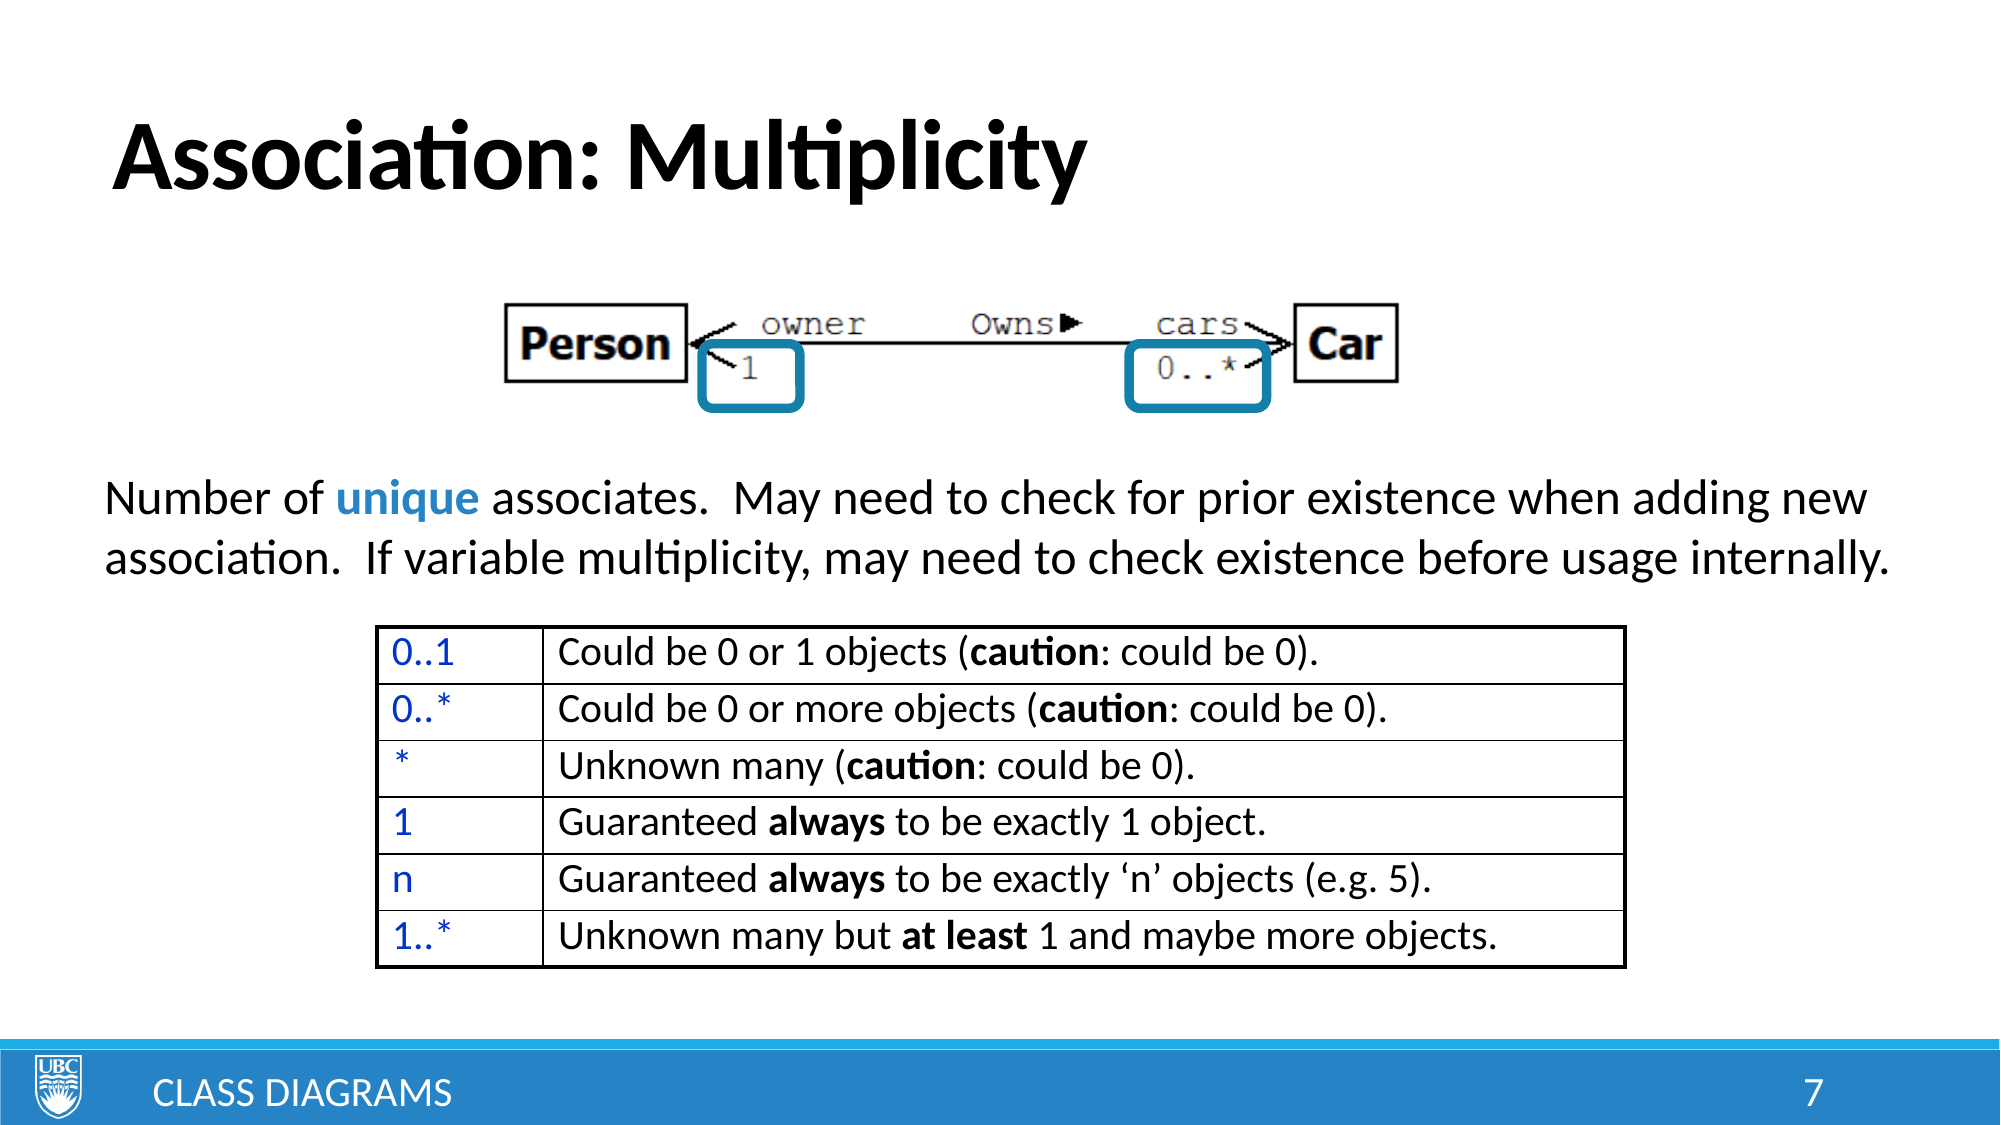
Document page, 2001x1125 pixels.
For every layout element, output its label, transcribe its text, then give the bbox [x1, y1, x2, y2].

table_cell 0..* [379, 685, 542, 740]
table_cell Unknown many (caution: could be 0). [544, 741, 1623, 796]
table_cell Guaranteed always to be exactly ‘n’ objects (e.g. 5). [544, 855, 1623, 910]
footer Class Diagrams [137, 1059, 1396, 1120]
table_cell * [379, 741, 542, 796]
table_cell 1..* [379, 911, 542, 965]
title Association: Multiplicity [97, 89, 1748, 218]
picture [462, 228, 1493, 455]
table_cell Unknown many but at least 1 and maybe more objects. [544, 911, 1623, 965]
table_cell Could be 0 or more objects (caution: could be 0). [544, 685, 1623, 740]
slide_number 7 [1624, 1059, 1840, 1120]
table_header Could be 0 or 1 objects (caution: could be 0). [544, 629, 1623, 683]
table_cell n [379, 855, 542, 910]
table_cell 1 [379, 798, 542, 853]
table_cell Guaranteed always to be exactly 1 object. [544, 798, 1623, 853]
table_header 0..1 [379, 629, 542, 683]
text_box Number of unique associates. May need to check for prior existence when adding new association. If variable multiplicity, may need to check existence before usage internally. [89, 456, 1917, 592]
picture [35, 1055, 82, 1119]
